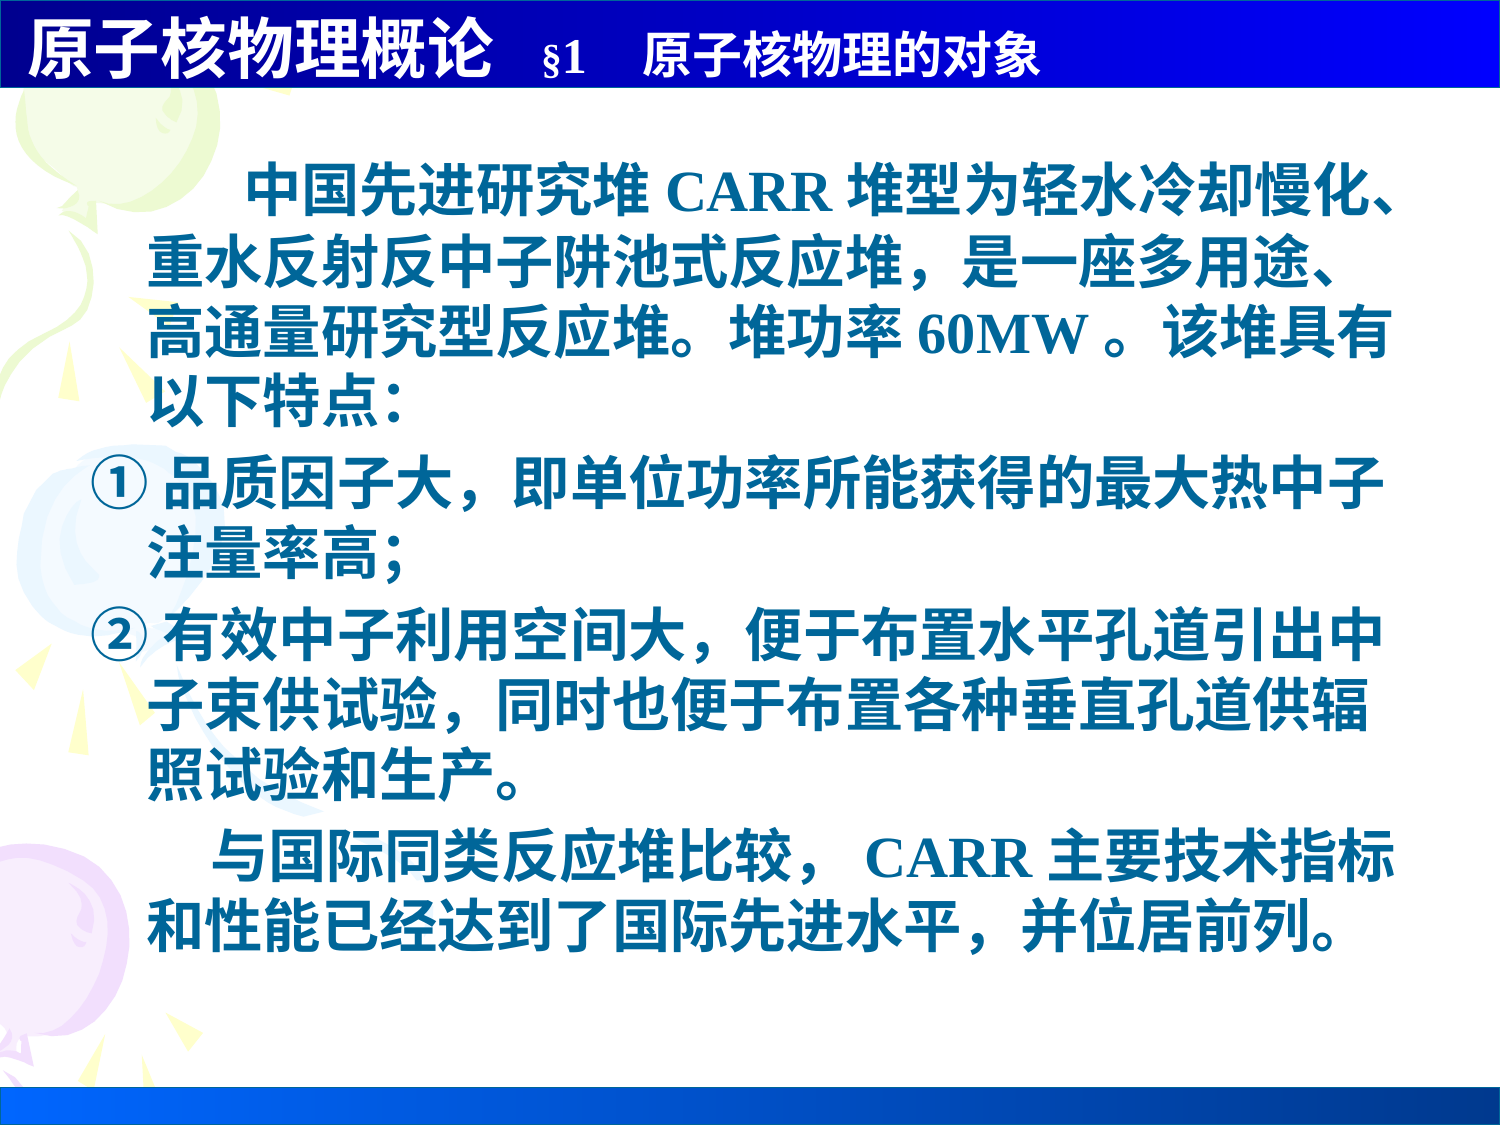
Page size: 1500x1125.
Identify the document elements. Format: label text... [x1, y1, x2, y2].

list 中国先进研究堆CARR堆型为轻水冷却慢化、重水反射反中子阱池式反应堆，是一座多用途、高通量研究型反应堆。堆功率60MW。该堆具有以下特点： ①品质因子大，即单位功率所能获得的最大热中子注量率高； ②有效中子利用空间大，便于布置水平孔道引出中子束供试验，同时也便于布置各种垂直孔道供辐照试验和生产。 与国际同类反应堆比较，CARR主要技术指标和性能已经达到了国际先进水平，并位居前列。 [75, 137, 1425, 1083]
